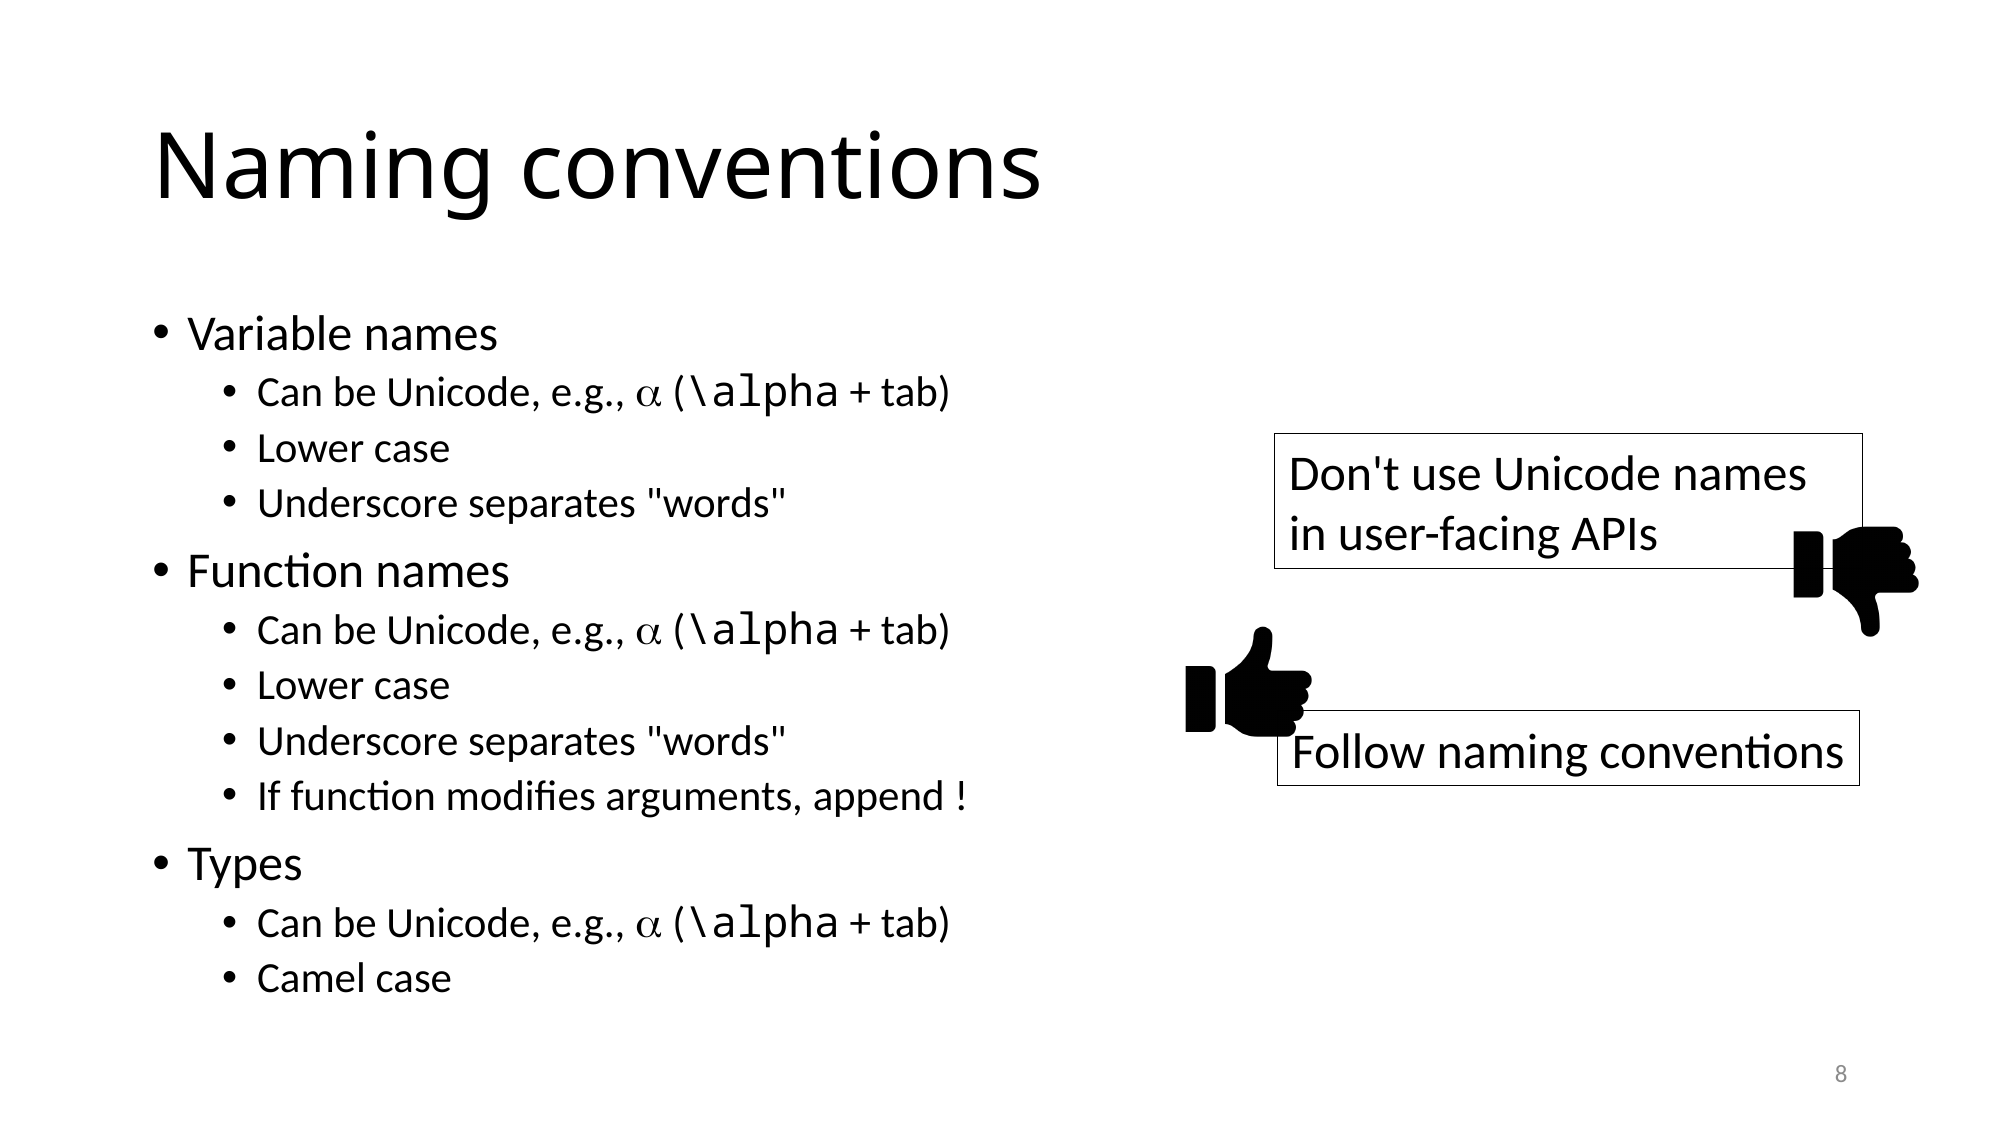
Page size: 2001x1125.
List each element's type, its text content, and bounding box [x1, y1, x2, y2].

title Naming conventions [137, 59, 1863, 278]
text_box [1274, 433, 1931, 657]
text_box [1173, 606, 1863, 787]
list Variable names Can be Unicode, e.g.,  (\alpha + tab) Lower case Underscore separates "words" Function names Can be Unicode, e.g.,  (\alpha + tab) Lower case Underscore separates "words" If function modifies arguments, append ! Types Can be Unicode, e.g.,  (\alpha + tab) Camel case [137, 299, 1863, 1014]
slide_number 8 [1412, 1042, 1863, 1103]
